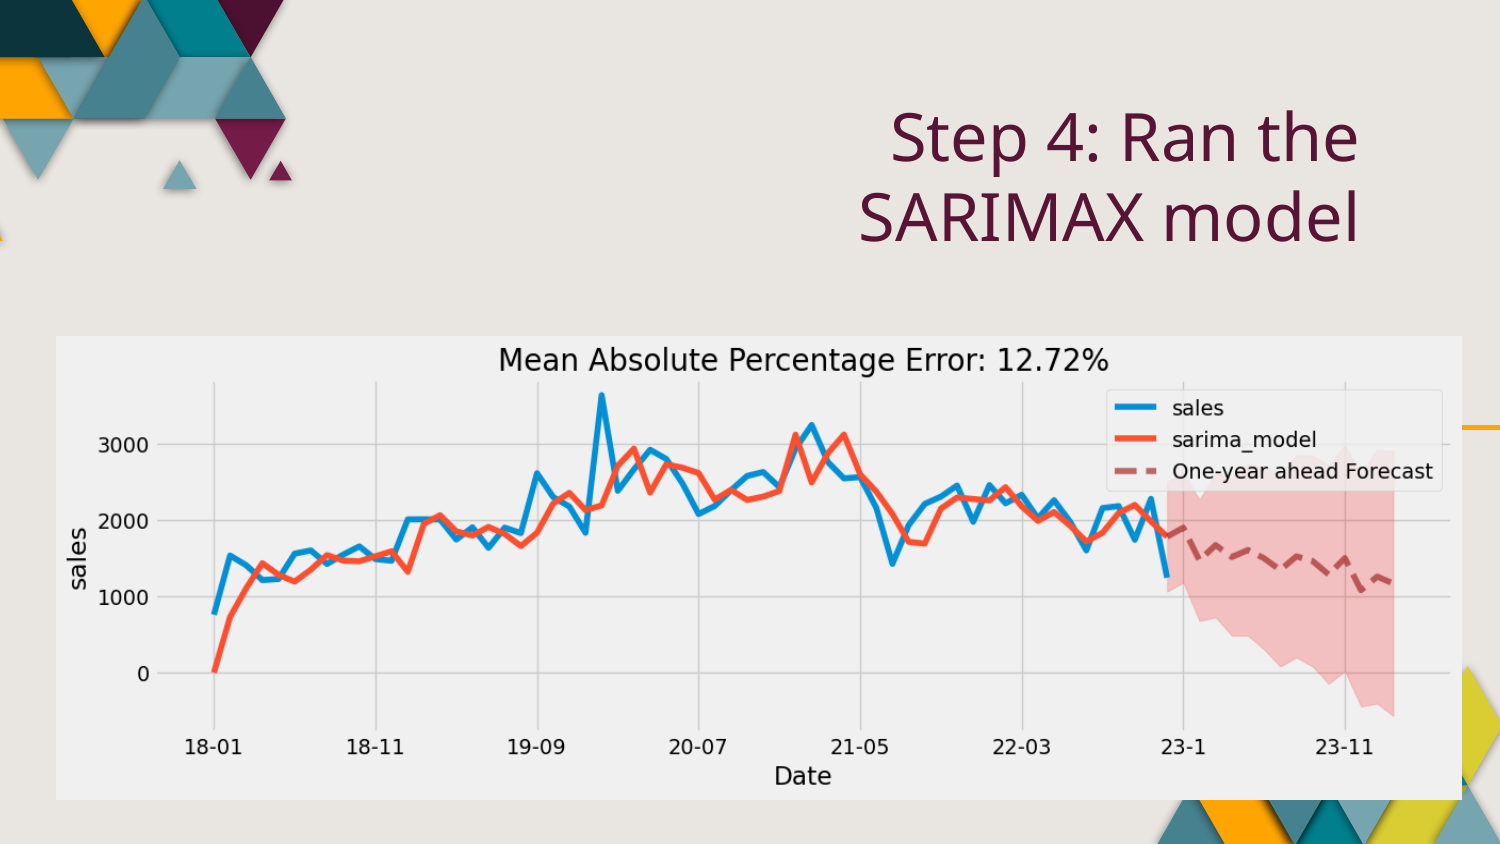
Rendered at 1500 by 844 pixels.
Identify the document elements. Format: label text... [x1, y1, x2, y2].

picture [56, 336, 1462, 801]
title Step 4: Ran the SARIMAX model [595, 70, 1377, 270]
